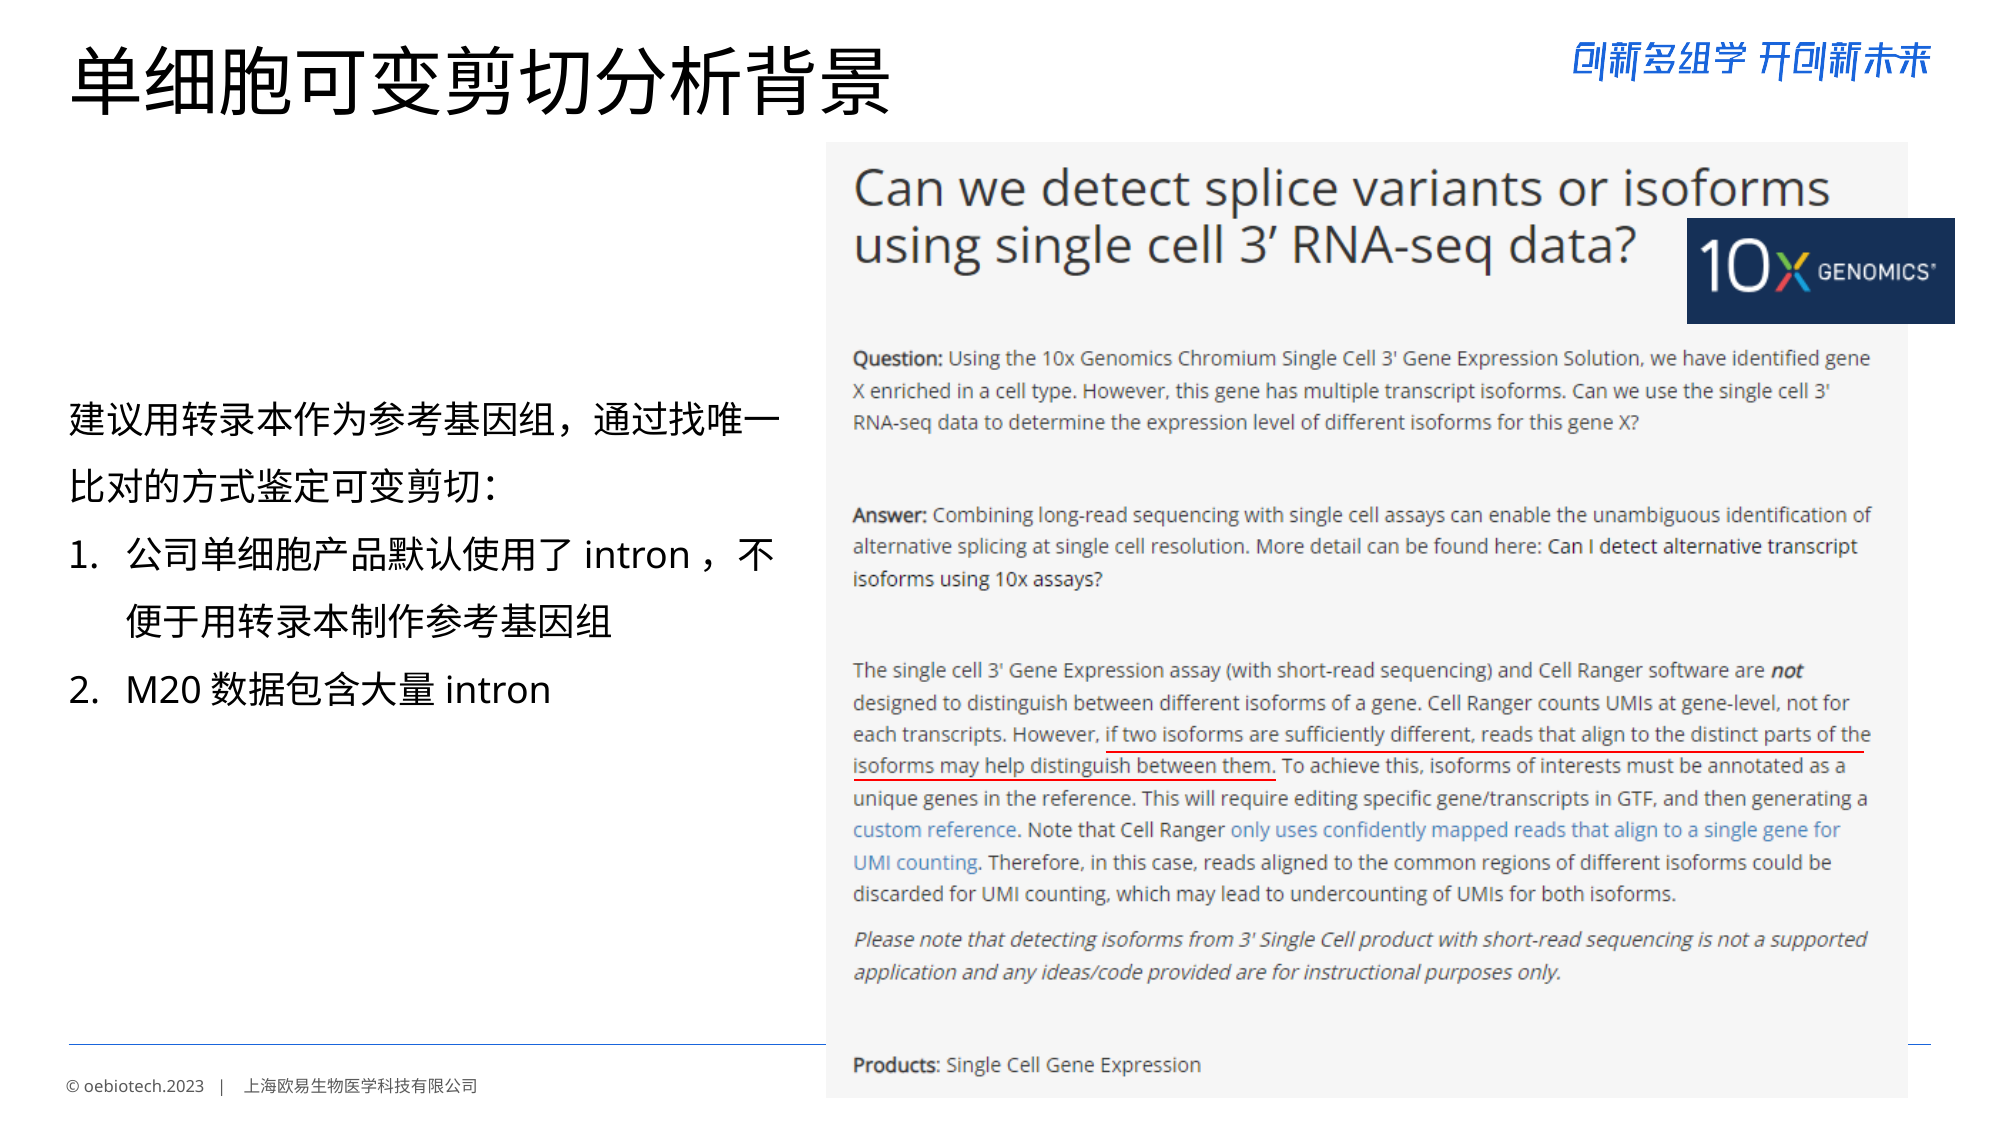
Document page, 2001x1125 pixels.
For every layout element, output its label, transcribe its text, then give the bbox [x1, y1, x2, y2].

picture [1573, 42, 1931, 82]
text_box 建议用转录本作为参考基因组，通过找唯一比对的方式鉴定可变剪切： 公司单细胞产品默认使用了intron，不便于用转录本制作参考基因组 M20数据包含大量intron [53, 365, 826, 718]
text_box 单细胞可变剪切分析背景 [53, 26, 1150, 132]
picture [826, 142, 1955, 1099]
